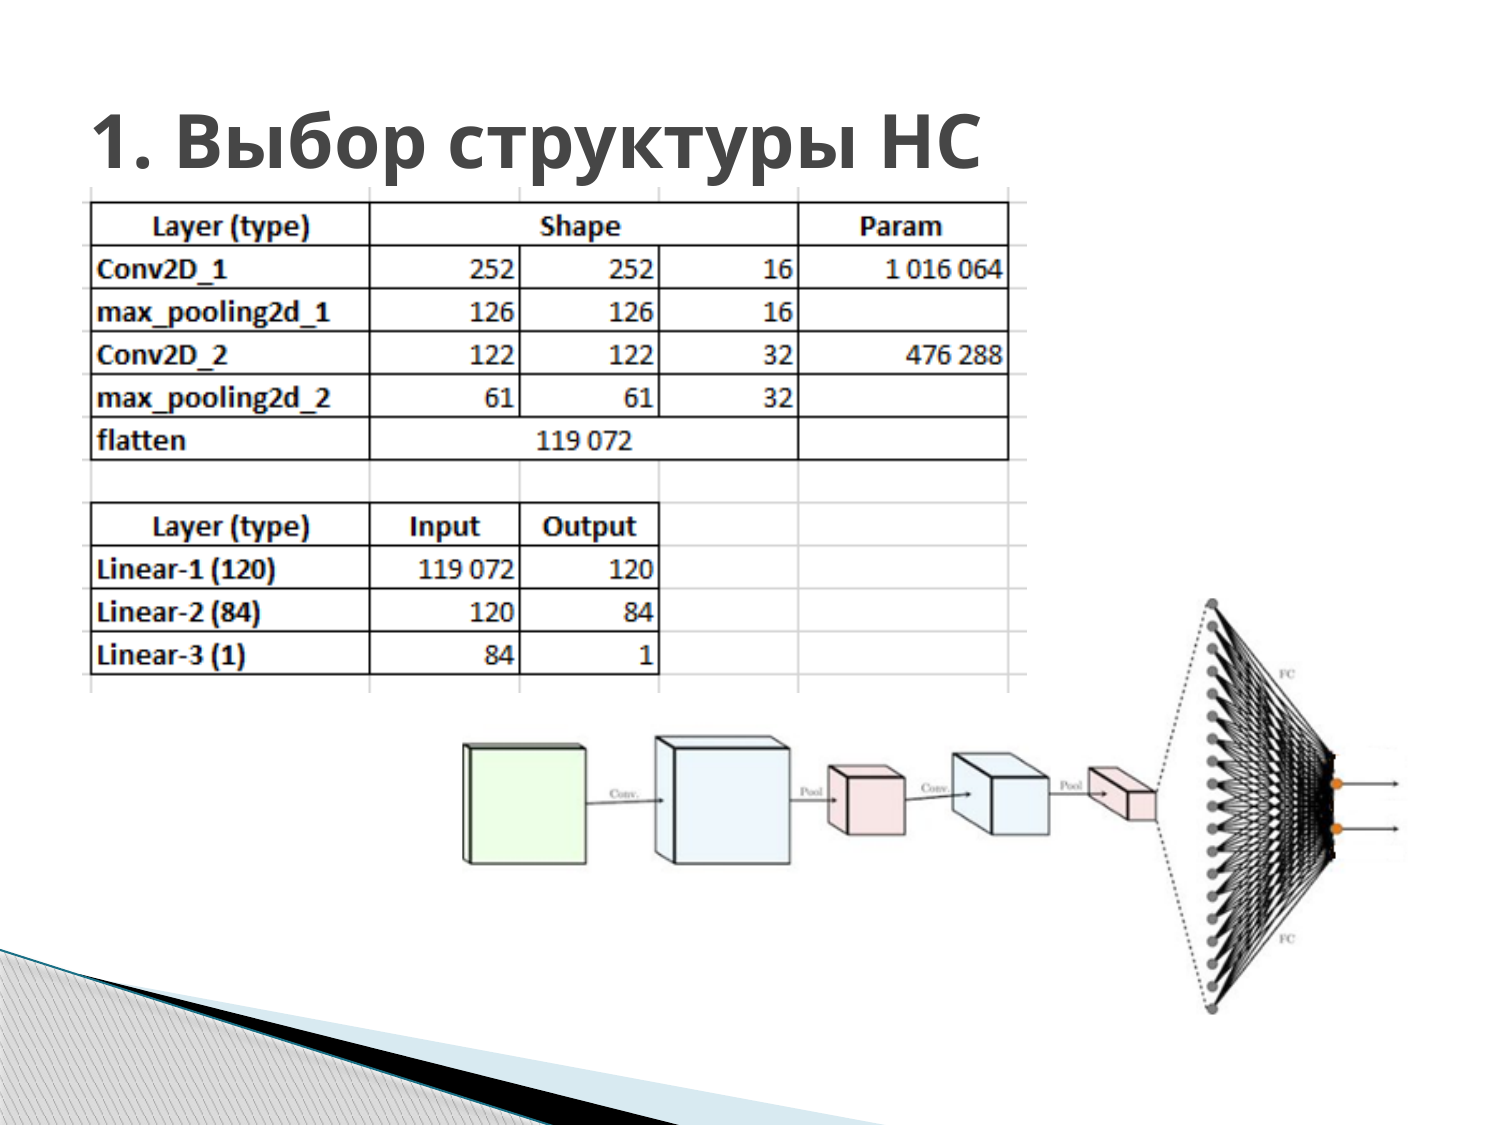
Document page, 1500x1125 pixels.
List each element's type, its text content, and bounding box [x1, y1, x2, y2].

title 1. Выбор структуры НС [75, 45, 1425, 233]
picture [81, 187, 1427, 1044]
